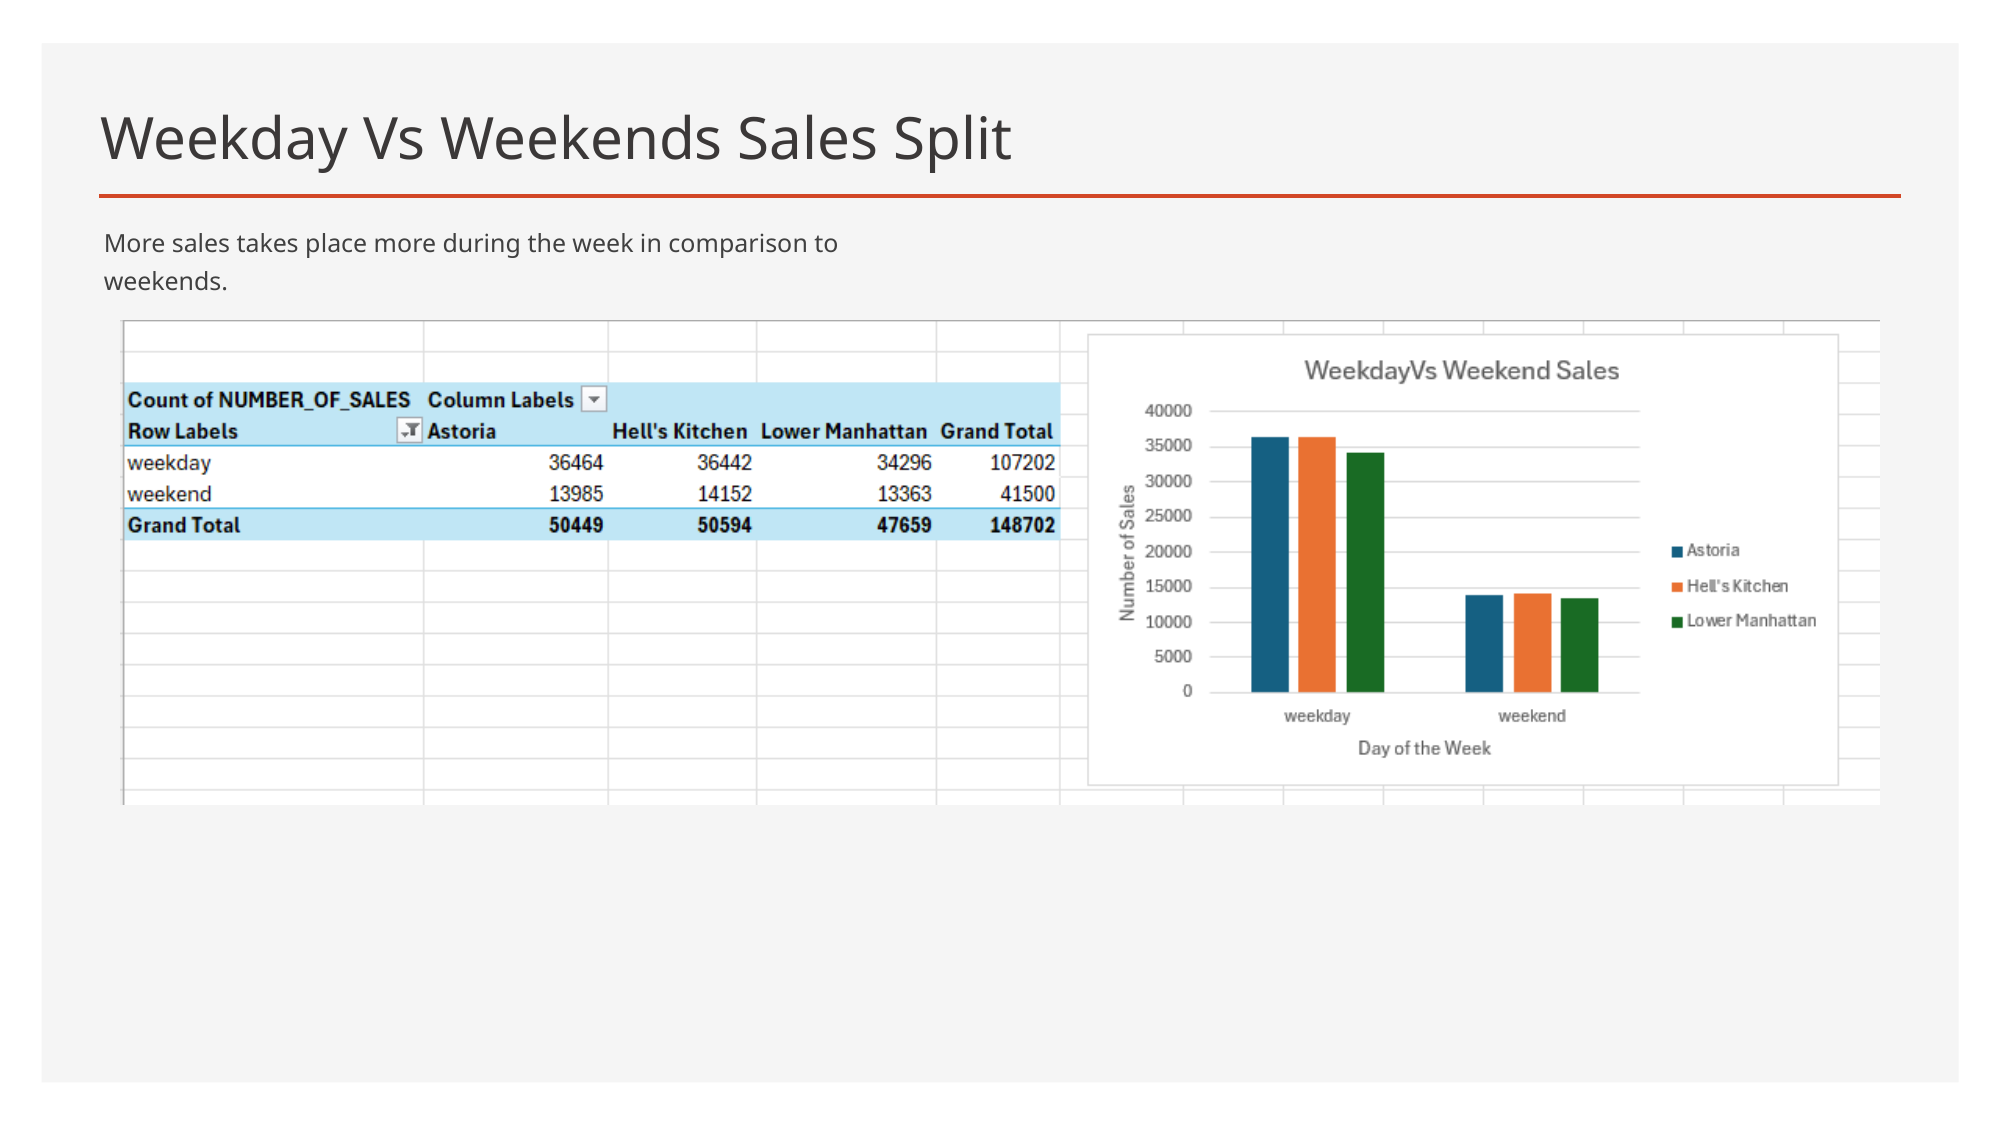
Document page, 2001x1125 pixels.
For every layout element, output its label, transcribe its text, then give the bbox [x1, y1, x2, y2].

picture [120, 320, 1880, 805]
title Weekday Vs Weekends Sales Split [85, 73, 1214, 179]
text_box More sales takes place more during the week in comparison to weekends. [88, 212, 928, 416]
